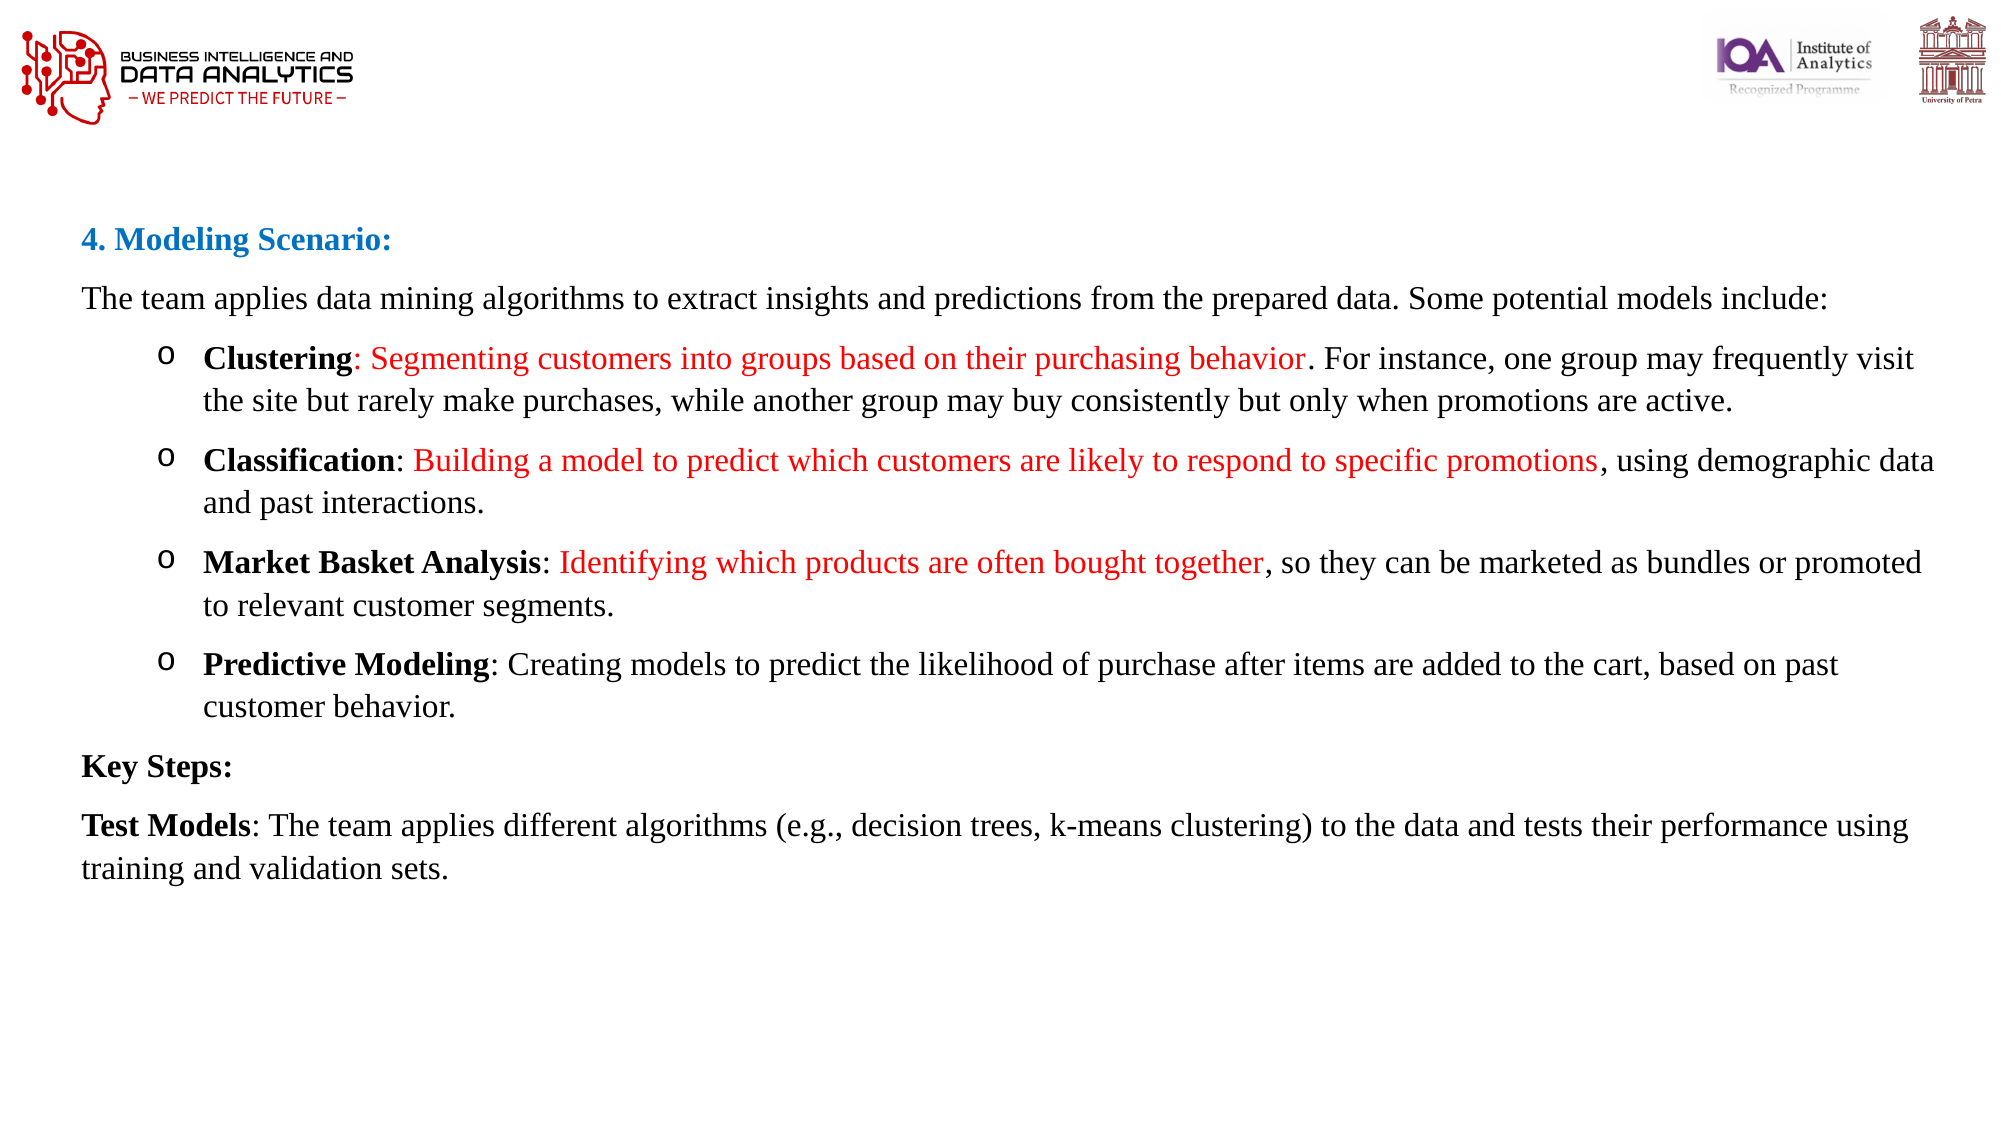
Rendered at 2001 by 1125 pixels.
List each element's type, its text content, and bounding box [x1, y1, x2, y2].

text_box 4. Modeling Scenario: The team applies data mining algorithms to extract insights and predictions from the prepared data. Some potential models include: Clustering: Segmenting customers into groups based on their purchasing behavior. For instance, one group may frequently visit the site but rarely make purchases, while another group may buy consistently but only when promotions are active. Classification: Building a model to predict which customers are likely to respond to specific promotions, using demographic data and past interactions. Market Basket Analysis: Identifying which products are often bought together, so they can be marketed as bundles or promoted to relevant customer segments. Predictive Modeling: Creating models to predict the likelihood of purchase after items are added to the cart, based on past customer behavior. Key Steps: Test Models: The team applies different algorithms (e.g., decision trees, k-means clustering) to the data and tests their performance using training and validation sets. [66, 206, 1962, 948]
picture [1919, 16, 1986, 111]
picture [14, 26, 363, 131]
picture [1728, 37, 1861, 75]
